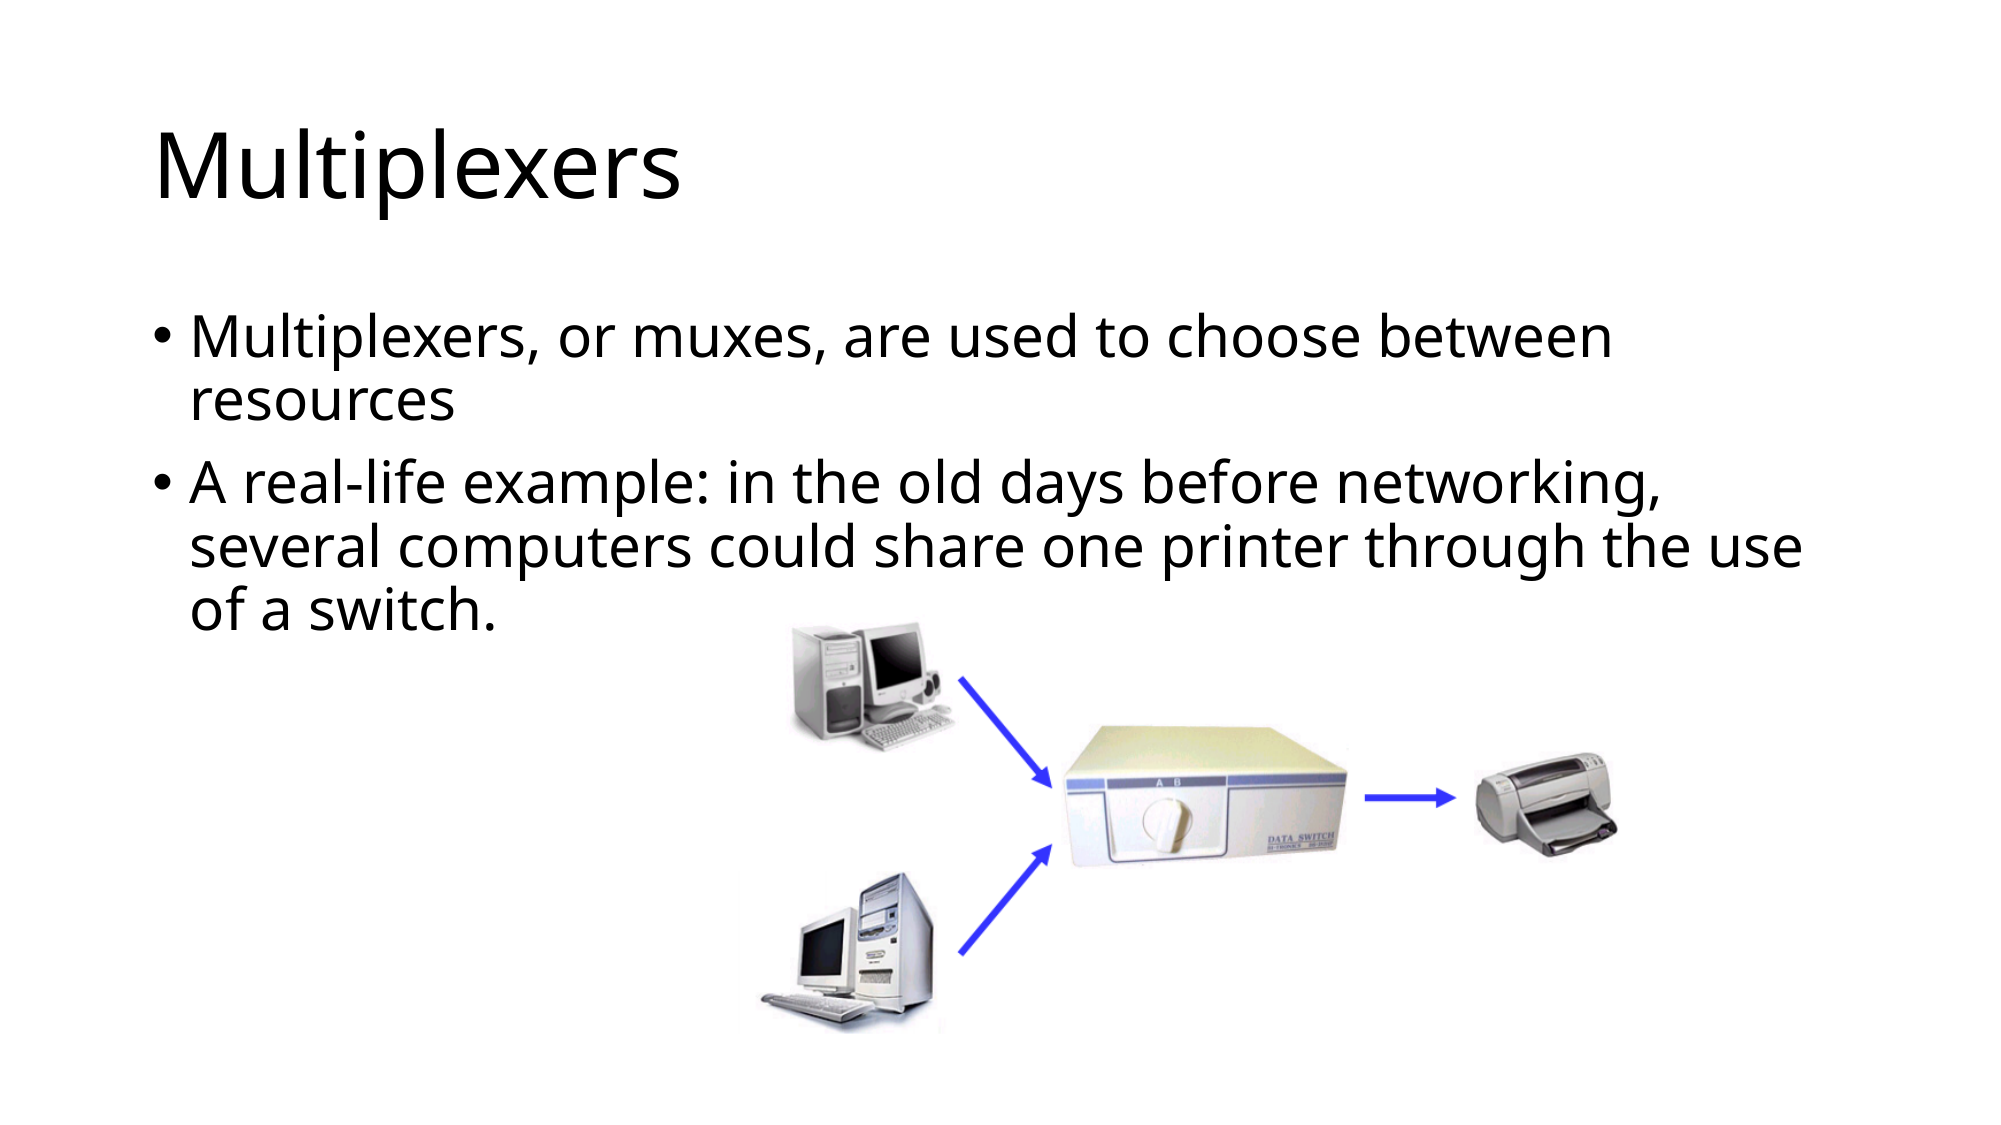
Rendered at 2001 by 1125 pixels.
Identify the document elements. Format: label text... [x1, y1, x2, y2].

title Multiplexers [137, 59, 1863, 278]
list Multiplexers, or muxes, are used to choose between resources A real-life example: in the old days before networking, several computers could share one printer through the use of a switch. [137, 299, 1863, 1014]
picture [735, 603, 1642, 1036]
